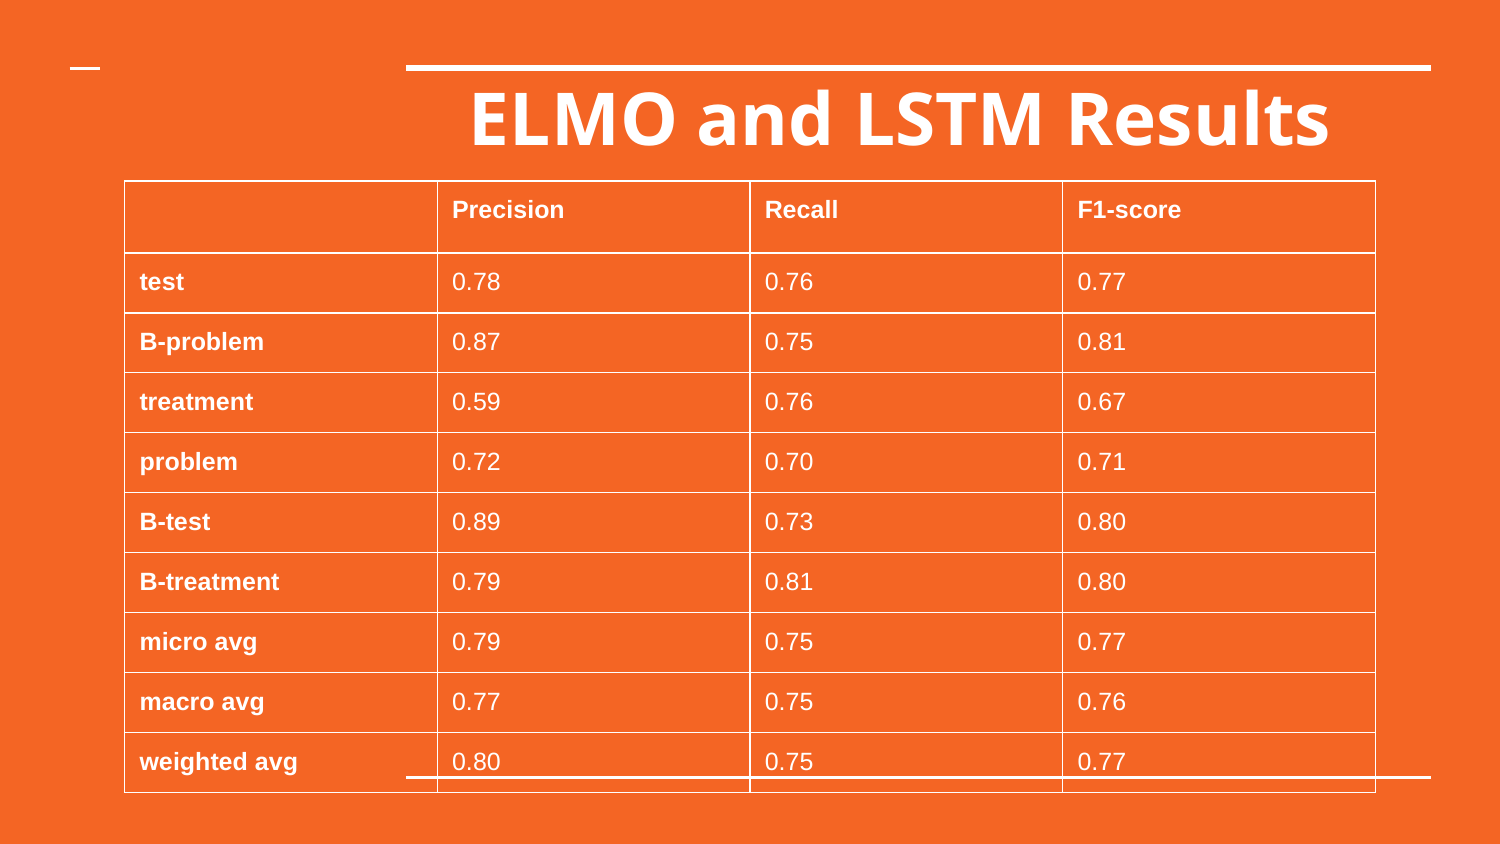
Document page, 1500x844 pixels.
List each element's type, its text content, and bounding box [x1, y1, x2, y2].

table_cell 0.76 [751, 373, 1062, 432]
table_cell 0.79 [438, 613, 749, 672]
table_cell 0.72 [438, 433, 749, 492]
table_cell micro avg [125, 613, 437, 672]
table_cell B-treatment [125, 553, 437, 612]
table_cell 0.81 [1063, 314, 1375, 372]
table_cell 0.76 [1063, 673, 1375, 732]
table_cell 0.79 [438, 553, 749, 612]
table_cell macro avg [125, 673, 437, 732]
table_cell 0.77 [1063, 733, 1375, 792]
table_cell 0.80 [1063, 553, 1375, 612]
table_cell treatment [125, 373, 437, 432]
table_cell 0.59 [438, 373, 749, 432]
table_cell 0.75 [751, 314, 1062, 372]
table_cell 0.67 [1063, 373, 1375, 432]
table_cell 0.77 [1063, 254, 1375, 312]
table_cell 0.77 [1063, 613, 1375, 672]
table_cell 0.75 [751, 613, 1062, 672]
table_cell 0.77 [438, 673, 749, 732]
table_cell 0.81 [751, 553, 1062, 612]
table_header [125, 182, 437, 252]
table_cell B-problem [125, 314, 437, 372]
table_header Precision [438, 182, 749, 252]
table_cell 0.76 [751, 254, 1062, 312]
table_cell 0.80 [438, 733, 749, 792]
table_cell 0.75 [751, 733, 1062, 792]
table_cell 0.73 [751, 493, 1062, 552]
table_cell problem [125, 433, 437, 492]
table_header F1-score [1063, 182, 1375, 252]
table_cell 0.87 [438, 314, 749, 372]
table_cell 0.80 [1063, 493, 1375, 552]
table_cell test [125, 254, 437, 312]
title ELMO and LSTM Results [453, 57, 1500, 311]
table_cell 0.78 [438, 254, 749, 312]
table_cell 0.71 [1063, 433, 1375, 492]
table_cell 0.70 [751, 433, 1062, 492]
table_cell B-test [125, 493, 437, 552]
table_cell weighted avg [125, 733, 437, 792]
table_cell 0.89 [438, 493, 749, 552]
table_cell 0.75 [751, 673, 1062, 732]
table_header Recall [751, 182, 1062, 252]
